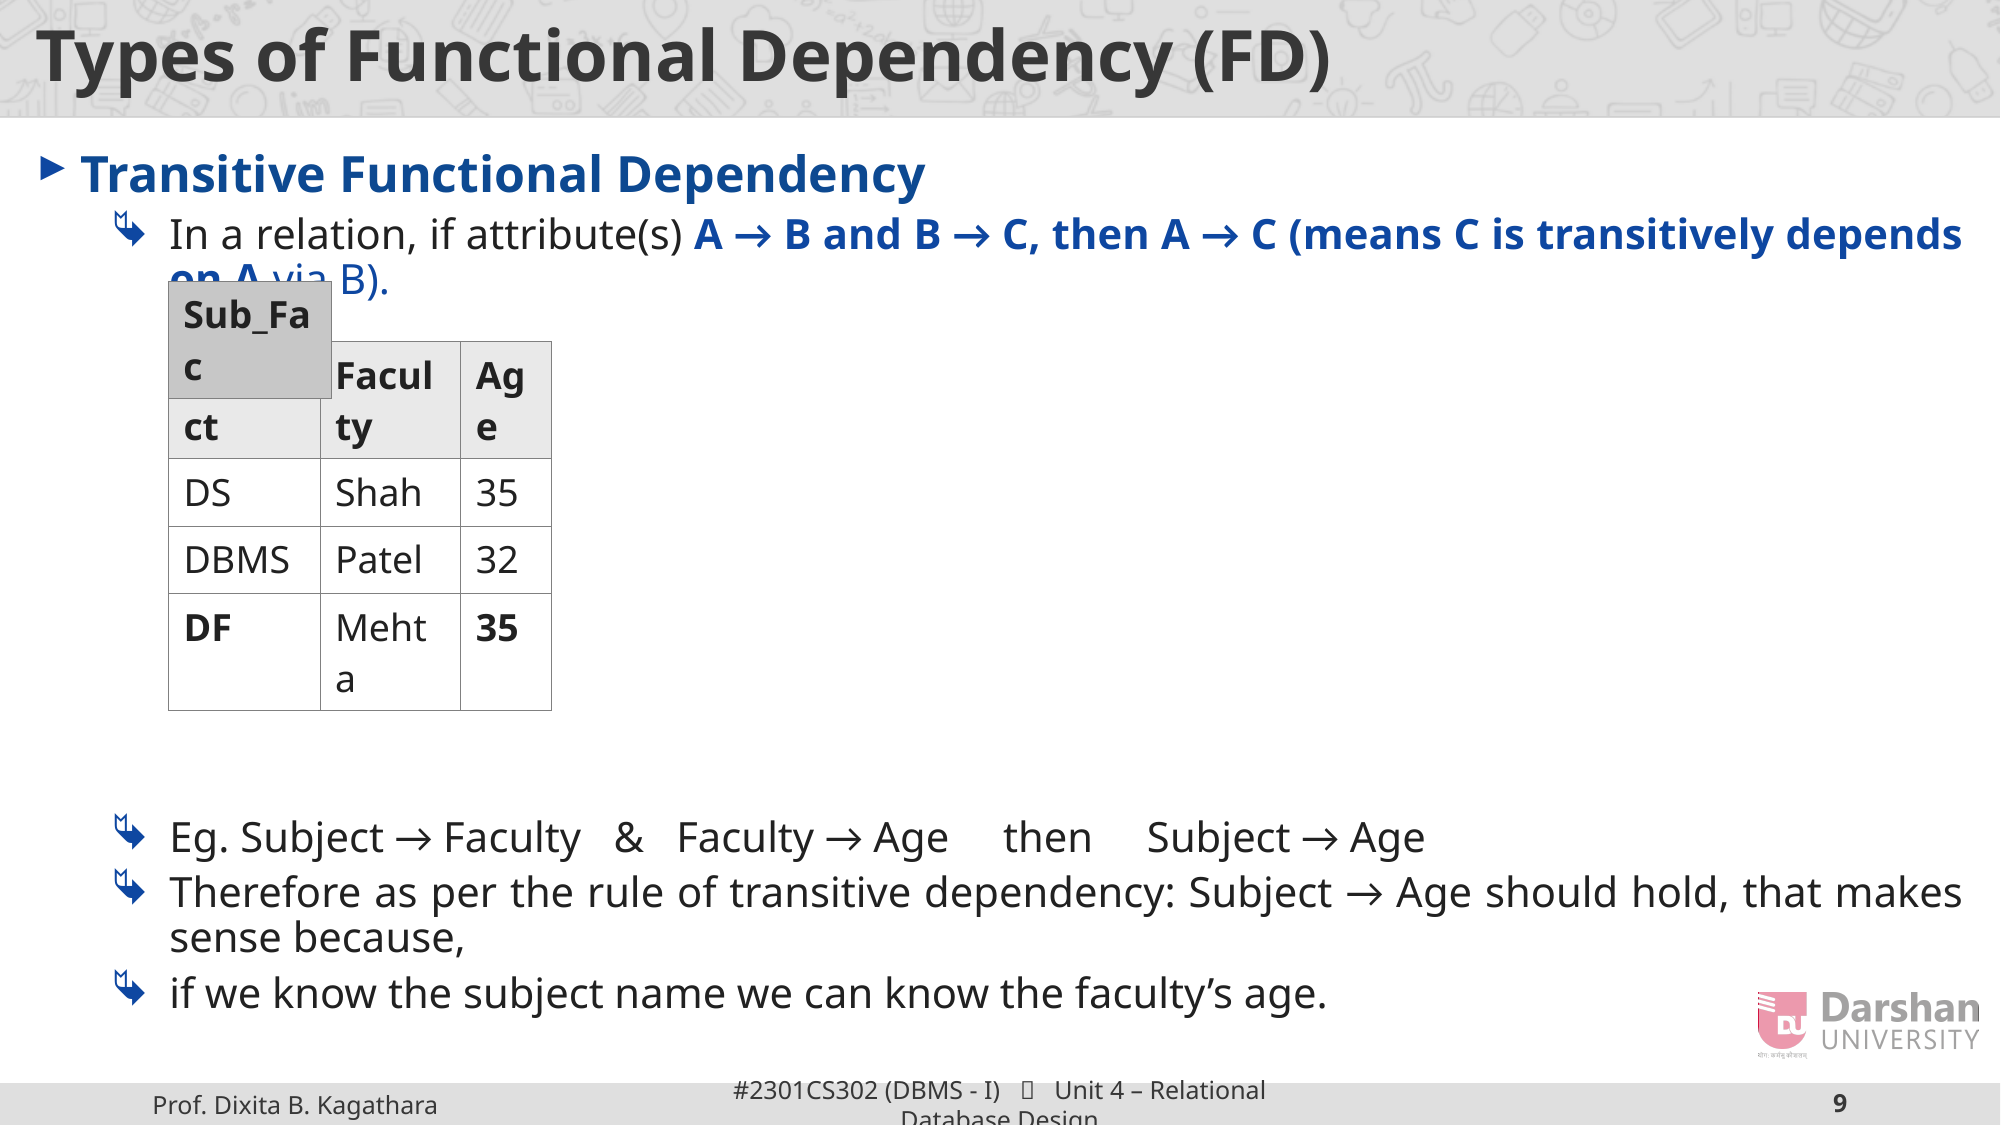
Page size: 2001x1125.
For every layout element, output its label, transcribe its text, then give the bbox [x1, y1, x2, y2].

table_cell 35 [461, 594, 551, 710]
table_header Sub_Fac [169, 282, 331, 398]
table_header Age [461, 342, 551, 458]
title Types of Functional Dependency (FD) [0, 0, 2000, 117]
table_cell 35 [461, 459, 551, 526]
table_cell Mehta [321, 594, 460, 710]
table_cell Shah [321, 459, 460, 526]
table_cell DS [169, 459, 320, 526]
table_cell DBMS [169, 527, 320, 593]
table_cell DF [169, 594, 320, 710]
list Transitive Functional Dependency In a relation, if attribute(s) A → B and B → C, then A → C (means C is transitively depends on A via B). Eg. Subject → Faculty & Faculty → Age then Subject → Age Therefore as per the rule of transitive dependency: Subject → Age should hold, that makes sense because, if we know the subject name we can know the faculty’s age. [21, 141, 1979, 1059]
table_header Subject [169, 399, 320, 458]
table_cell 32 [461, 527, 551, 593]
table_header Faculty [321, 342, 460, 458]
table_cell Patel [321, 527, 460, 593]
